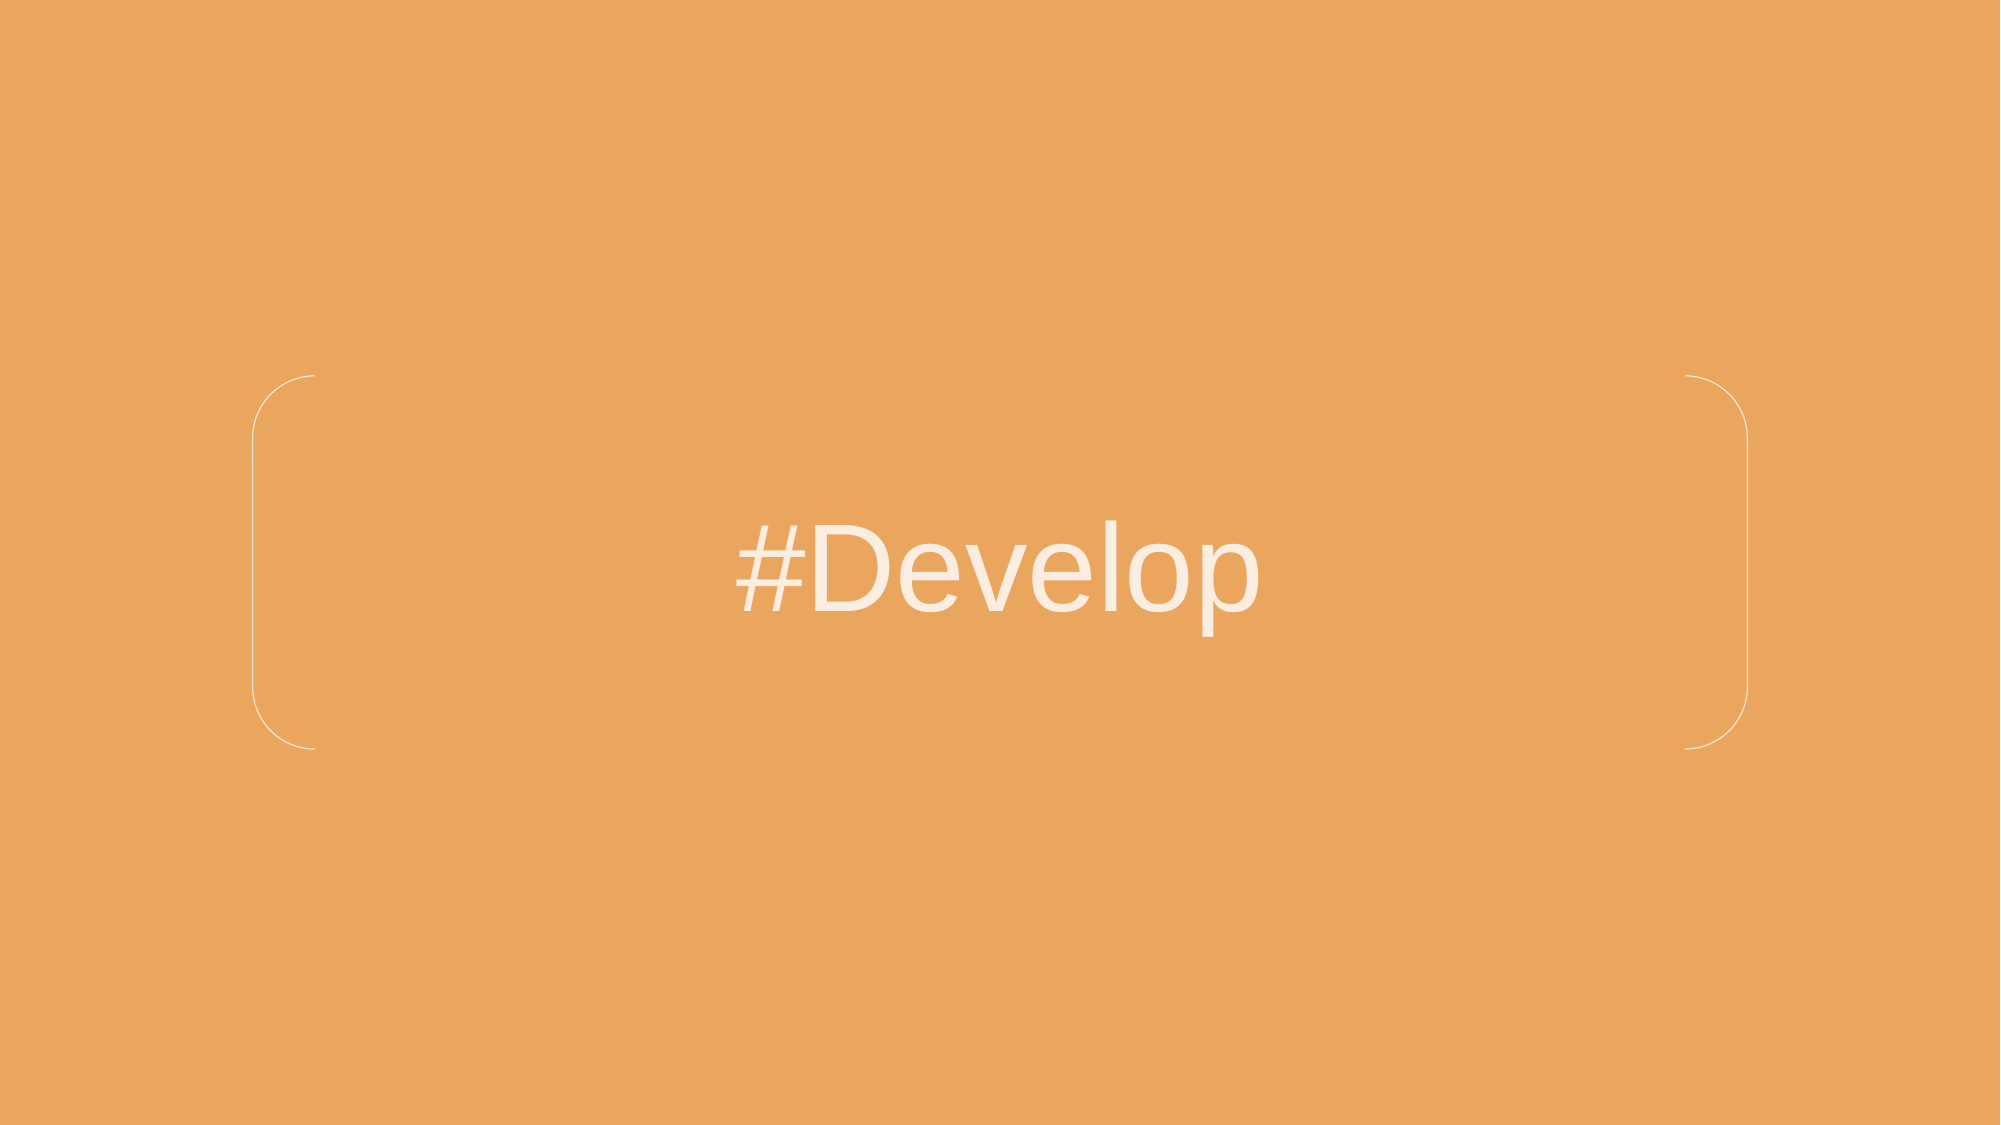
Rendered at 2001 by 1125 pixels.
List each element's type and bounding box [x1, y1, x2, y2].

text_box [252, 375, 1748, 750]
